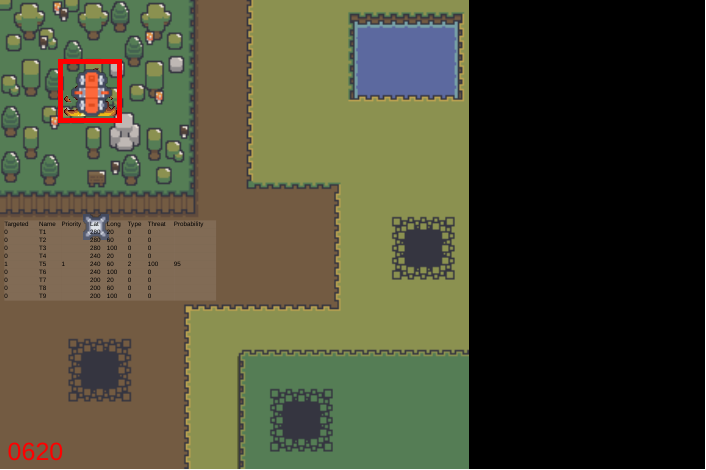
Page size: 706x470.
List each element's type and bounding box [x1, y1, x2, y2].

picture [0, 0, 469, 469]
